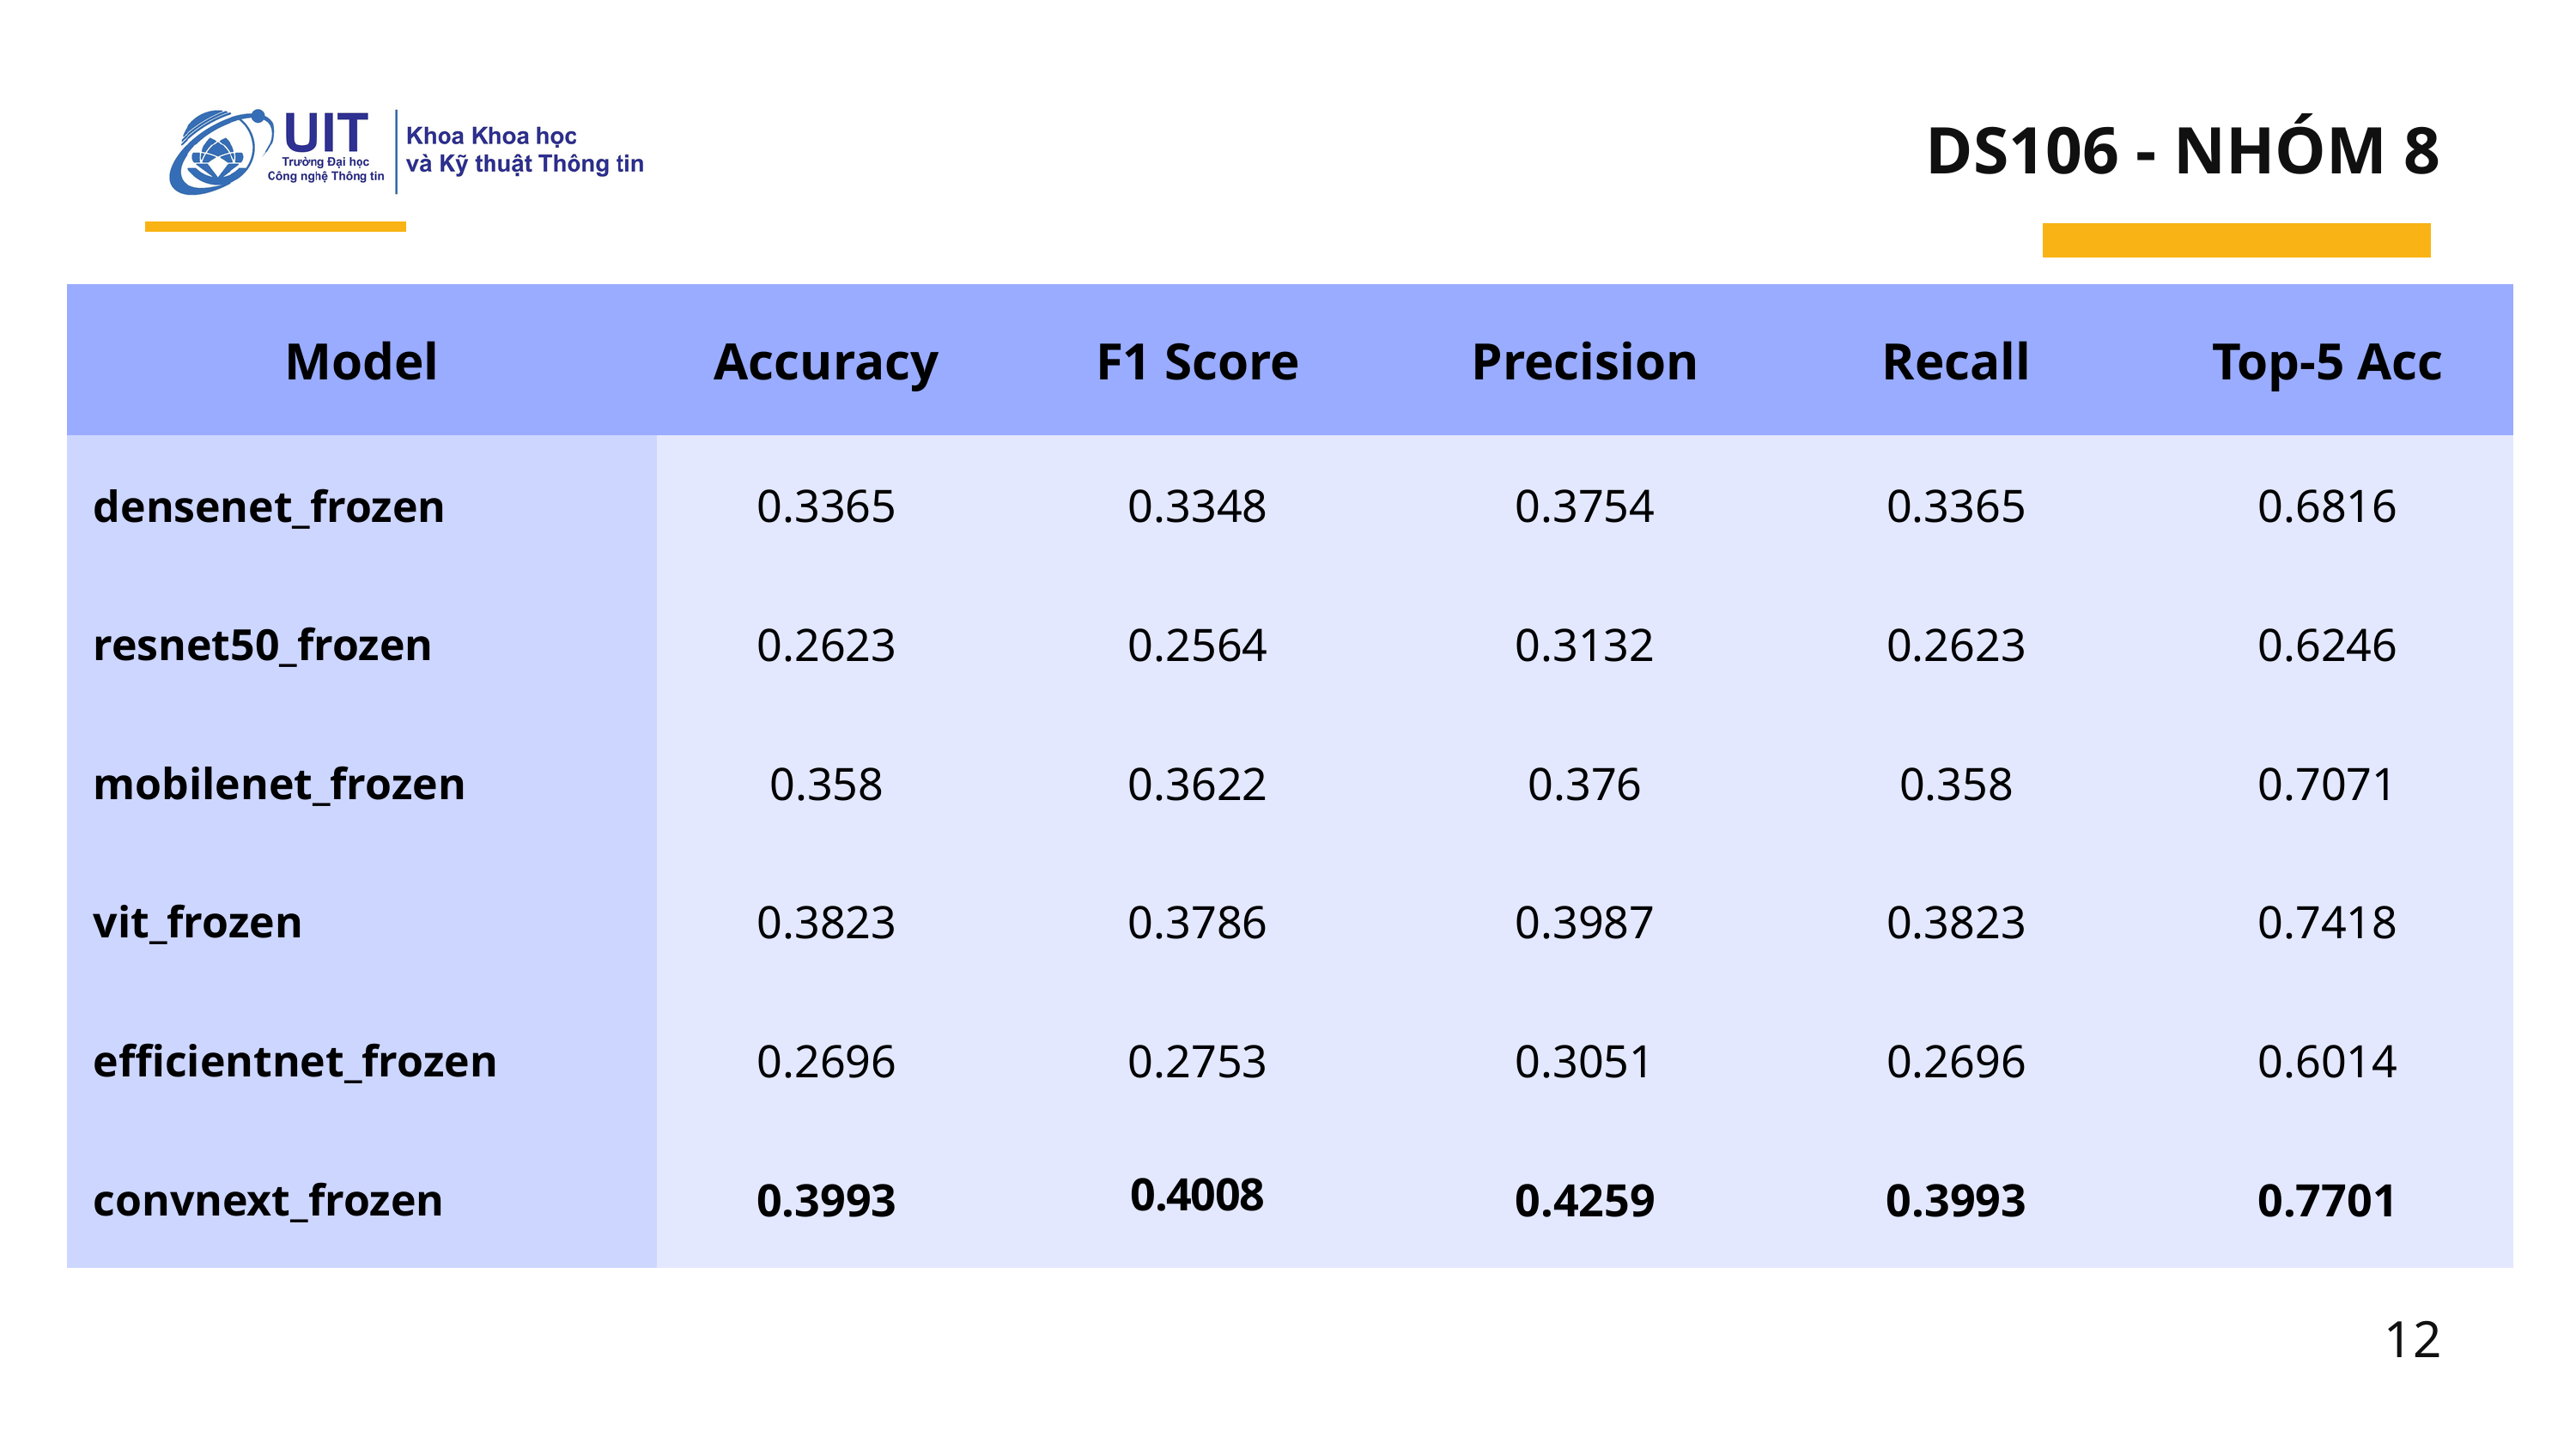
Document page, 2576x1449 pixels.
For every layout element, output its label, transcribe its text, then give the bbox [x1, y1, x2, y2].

table_cell 0.3993 [1771, 1129, 2142, 1268]
table_header Recall [1771, 284, 2142, 435]
table_cell resnet50_frozen [67, 574, 657, 712]
table_cell convnext_frozen [67, 1129, 657, 1268]
table_cell 0.6816 [2142, 435, 2513, 574]
table_cell 0.2623 [657, 574, 996, 712]
table_cell 0.6014 [2142, 991, 2513, 1129]
table_cell 0.3365 [657, 435, 996, 574]
table_cell 0.4259 [1400, 1129, 1771, 1268]
table_cell 0.6246 [2142, 574, 2513, 712]
table_cell 0.4008 [996, 1129, 1400, 1268]
table_cell 0.7701 [2142, 1129, 2513, 1268]
table_cell 0.3365 [1771, 435, 2142, 574]
table_cell efficientnet_frozen [67, 991, 657, 1129]
table_cell 0.3987 [1400, 852, 1771, 991]
text_box [144, 84, 662, 206]
table_header F1 Score [996, 284, 1400, 435]
table_cell 0.376 [1400, 712, 1771, 852]
table_header Precision [1400, 284, 1771, 435]
table_cell 0.3754 [1400, 435, 1771, 574]
table_cell 0.2564 [996, 574, 1400, 712]
table_header Accuracy [657, 284, 996, 435]
table_header Model [67, 284, 657, 435]
table_cell 0.358 [1771, 712, 2142, 852]
table_header Top-5 Acc [2142, 284, 2513, 435]
table_cell 0.2753 [996, 991, 1400, 1129]
table_cell 0.2696 [657, 991, 996, 1129]
table_cell 0.358 [657, 712, 996, 852]
table_cell 0.2696 [1771, 991, 2142, 1129]
table_cell 0.3622 [996, 712, 1400, 852]
table_cell 0.7418 [2142, 852, 2513, 991]
table_cell 0.3823 [657, 852, 996, 991]
table_cell 0.3823 [1771, 852, 2142, 991]
table_cell 0.3786 [996, 852, 1400, 991]
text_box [144, 221, 407, 232]
table_cell 0.3051 [1400, 991, 1771, 1129]
table_cell 0.7071 [2142, 712, 2513, 852]
text_box DS106 - NHÓM 8 [1783, 96, 2442, 187]
table_cell mobilenet_frozen [67, 712, 657, 852]
text_box 12 [2123, 1296, 2442, 1367]
table_cell densenet_frozen [67, 435, 657, 574]
table_cell 0.3348 [996, 435, 1400, 574]
table_cell 0.3993 [657, 1129, 996, 1268]
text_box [2042, 222, 2432, 258]
table_cell 0.2623 [1771, 574, 2142, 712]
table_cell vit_frozen [67, 852, 657, 991]
table_cell 0.3132 [1400, 574, 1771, 712]
